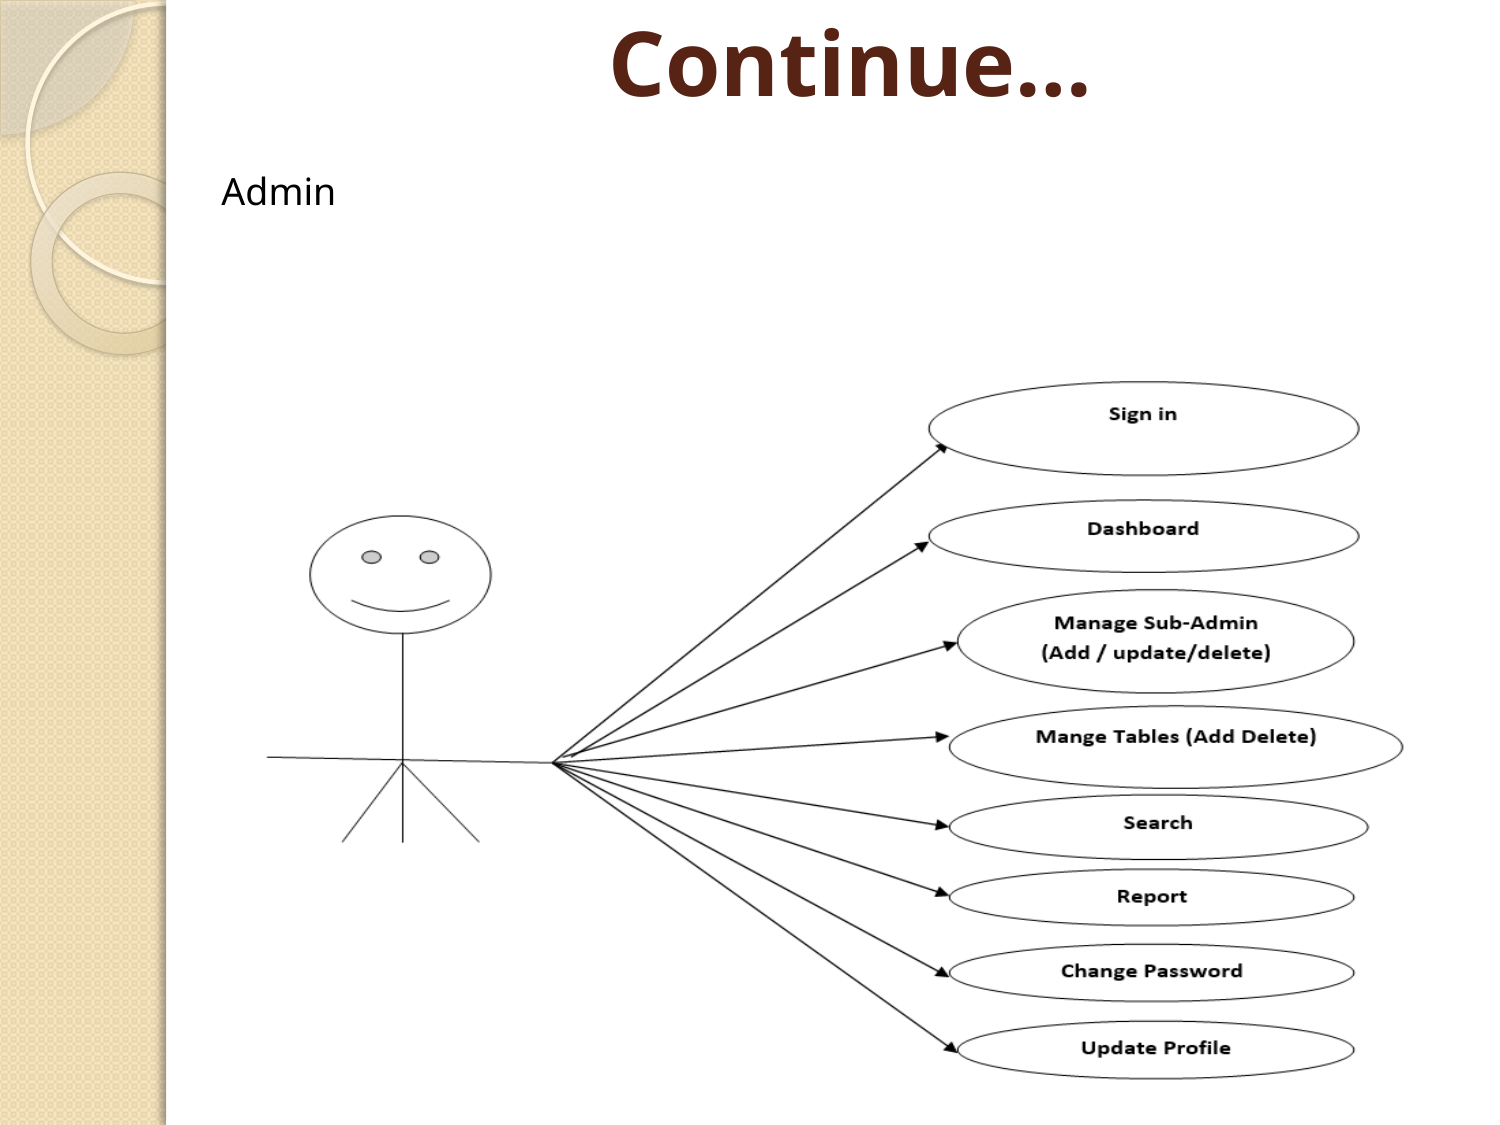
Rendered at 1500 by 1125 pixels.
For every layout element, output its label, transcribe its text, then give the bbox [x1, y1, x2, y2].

title Continue… [235, 0, 1466, 138]
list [168, 326, 1469, 1114]
text_box Admin [206, 160, 632, 221]
